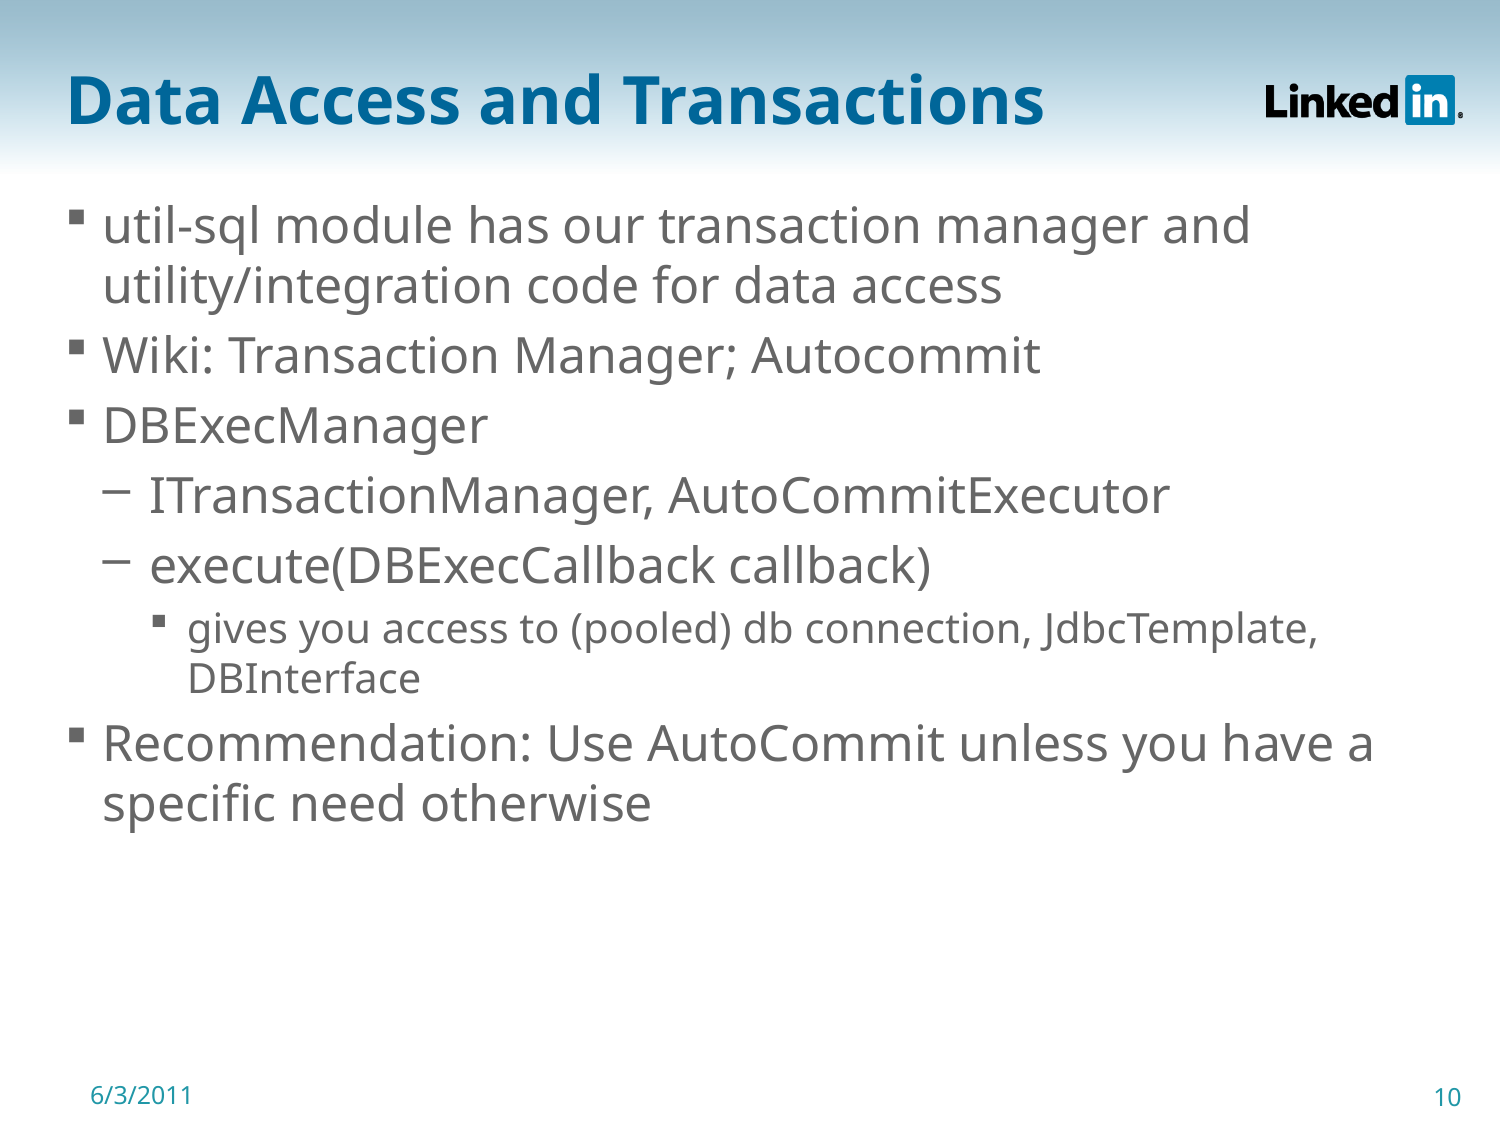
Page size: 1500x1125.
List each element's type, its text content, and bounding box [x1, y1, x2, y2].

slide_number 10 [1126, 1073, 1478, 1114]
picture [1413, 84, 1420, 91]
picture [1455, 75, 1463, 125]
list util-sql module has our transaction manager and utility/integration code for data access Wiki: Transaction Manager; Autocommit DBExecManager ITransactionManager, AutoCommitExecutor execute(DBExecCallback callback) gives you access to (pooled) db connection, JdbcTemplate, DBInterface Recommendation: Use AutoCommit unless you have a specific need otherwise [49, 185, 1443, 1005]
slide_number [74, 1071, 426, 1108]
title Data Access and Transactions [49, 51, 1244, 145]
picture [1425, 95, 1447, 117]
picture [1266, 75, 1406, 125]
picture [1413, 95, 1420, 117]
